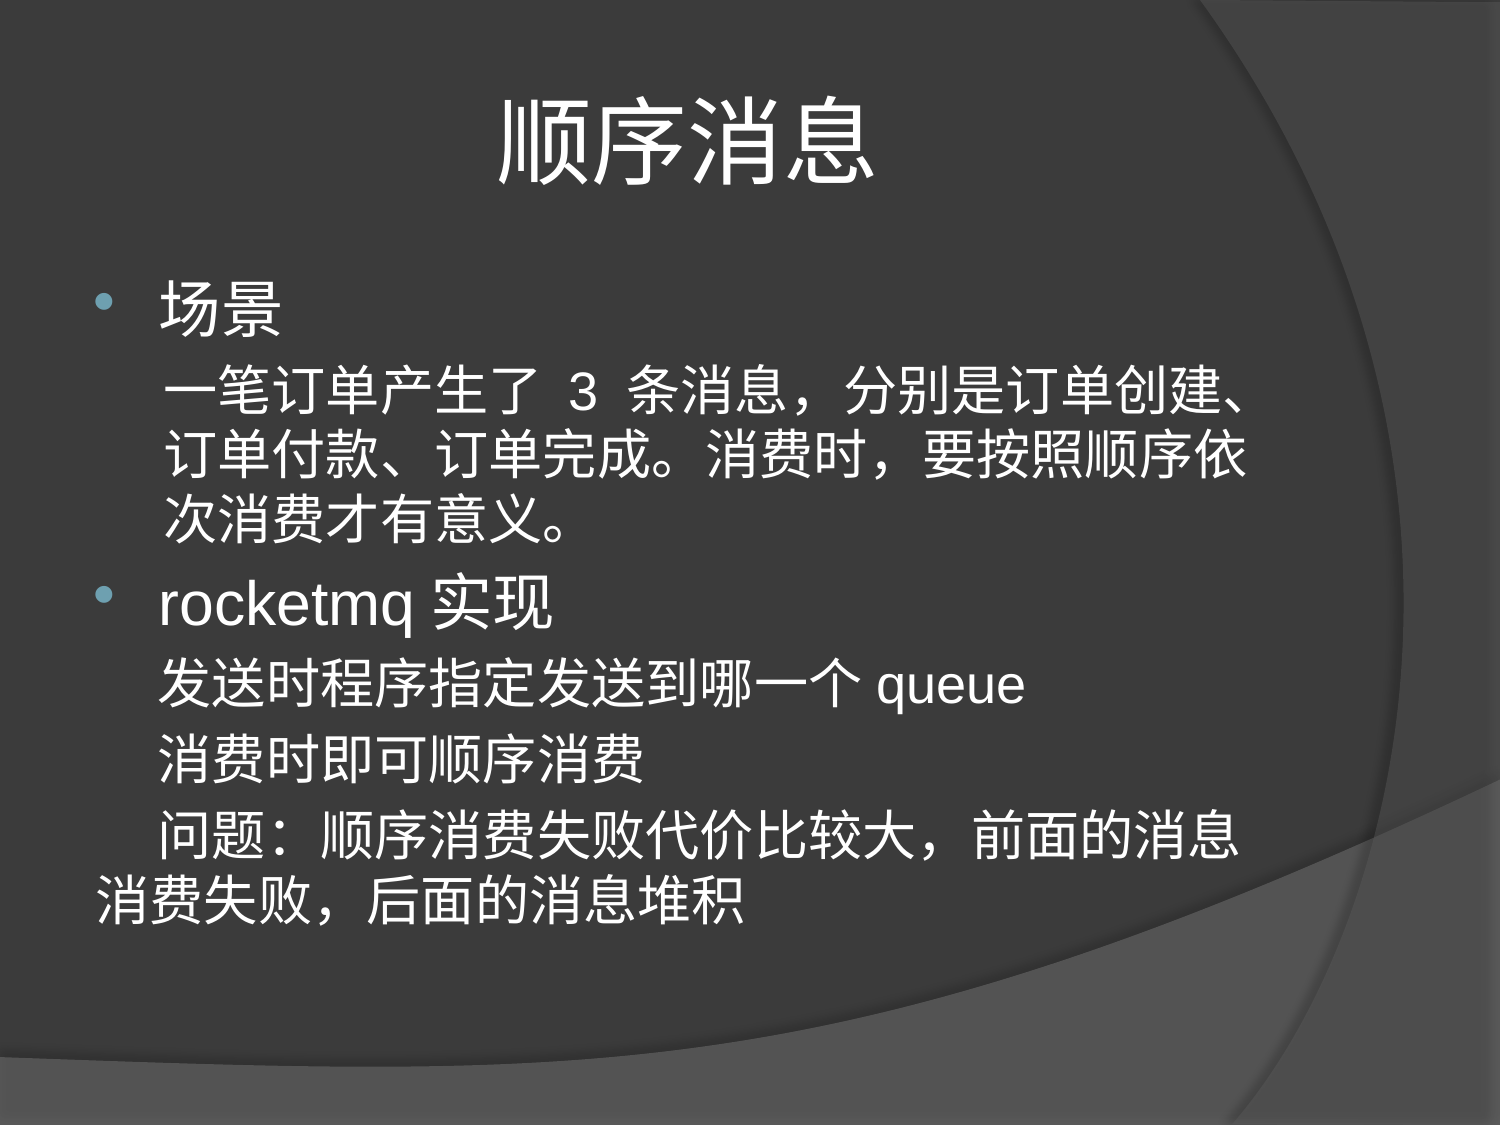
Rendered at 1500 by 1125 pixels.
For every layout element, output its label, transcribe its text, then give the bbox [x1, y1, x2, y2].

title 顺序消息 [75, 45, 1300, 233]
list 场景 一笔订单产生了 3 条消息，分别是订单创建、订单付款、订单完成。消费时，要按照顺序依次消费才有意义。 rocketmq实现 发送时程序指定发送到哪一个queue 消费时即可顺序消费 问题：顺序消费失败代价比较大，前面的消息消费失败，后面的消息堆积 [75, 262, 1300, 1005]
